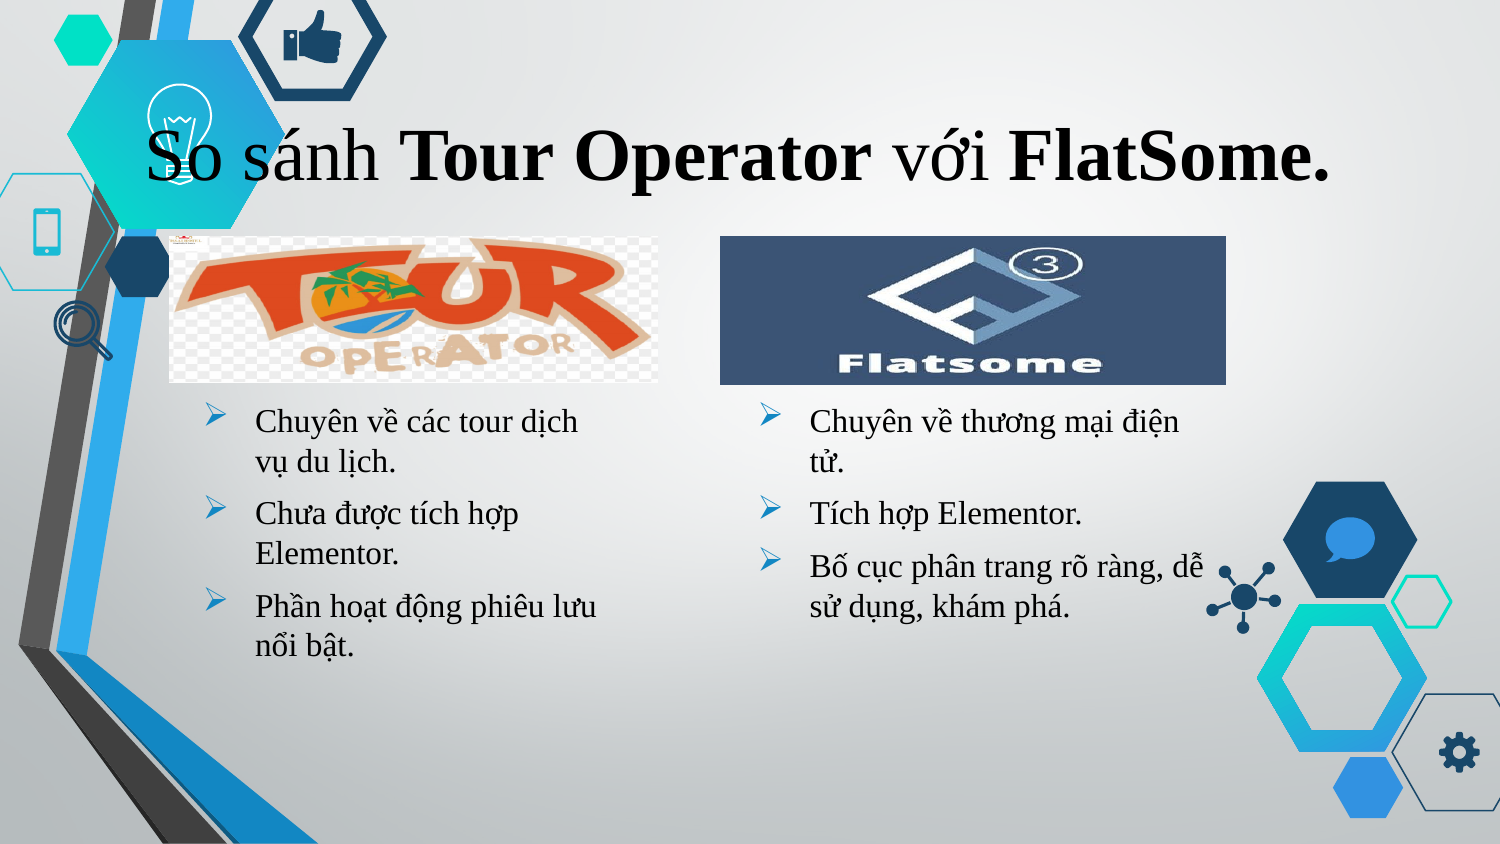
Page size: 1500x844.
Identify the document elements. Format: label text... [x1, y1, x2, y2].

list Chuyên về các tour dịch vụ du lịch. Chưa được tích hợp Elementor. Phần hoạt động phiêu lưu nổi bật. [165, 383, 659, 815]
title So sánh Tour Operator với FlatSome. [129, 100, 1357, 211]
list Chuyên về thương mại điện tử. Tích hợp Elementor. Bố cục phân trang rõ ràng, dễ sử dụng, khám phá. [719, 385, 1227, 821]
picture [719, 236, 1227, 385]
picture [169, 235, 658, 383]
